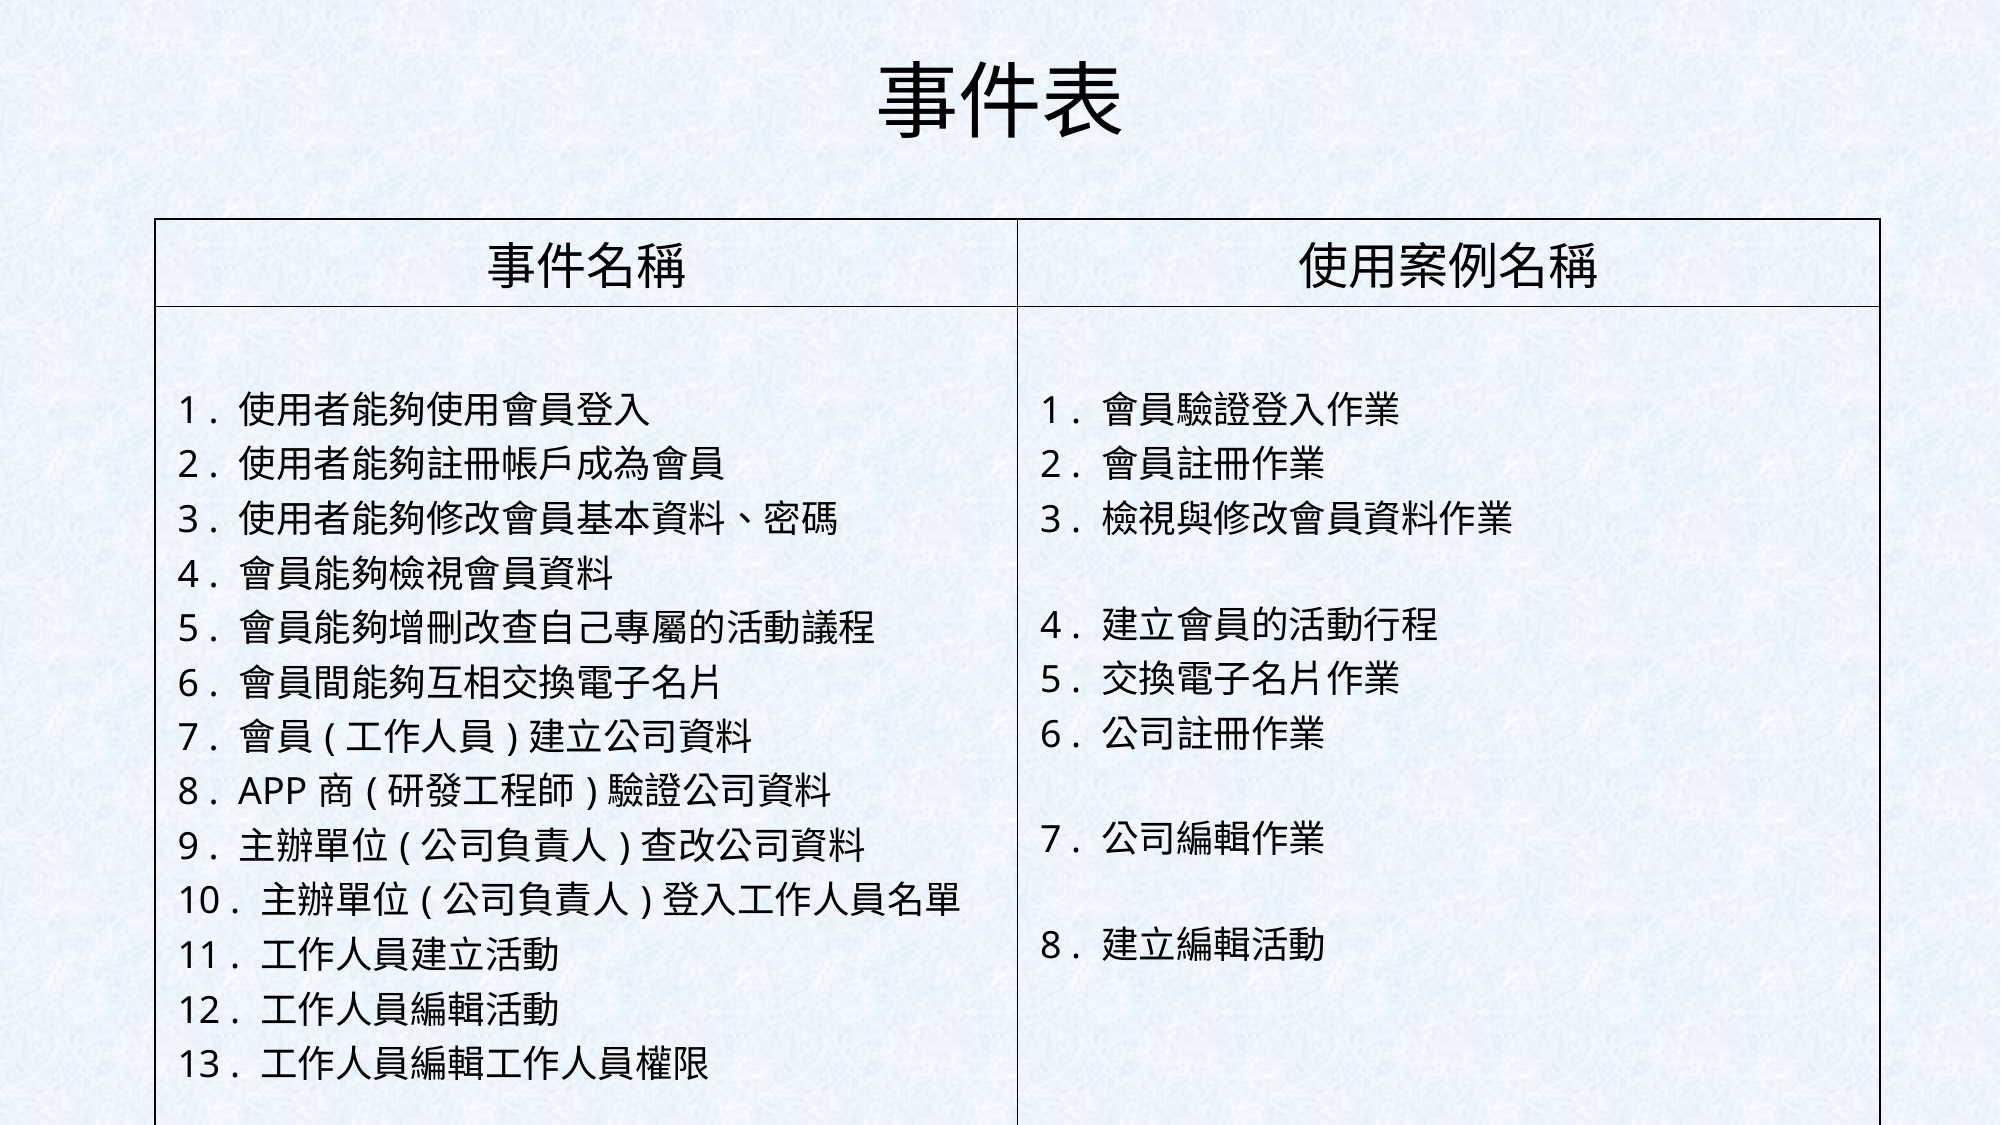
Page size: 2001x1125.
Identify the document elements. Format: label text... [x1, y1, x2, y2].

table_header 事件名稱 [156, 220, 1017, 306]
table_cell 1 . 使用者能夠使用會員登入 2 . 使用者能夠註冊帳戶成為會員 3 . 使用者能夠修改會員基本資料、密碼 4 . 會員能夠檢視會員資料 5 . 會員能夠增刪改查自己專屬的活動議程 6 . 會員間能夠互相交換電子名片 7 . 會員(工作人員)建立公司資料 8 . APP商(研發工程師)驗證公司資料 9 . 主辦單位(公司負責人)查改公司資料 10 . 主辦單位(公司負責人)登入工作人員名單 11 . 工作人員建立活動 12 . 工作人員編輯活動 13 . 工作人員編輯工作人員權限 [156, 307, 1017, 1125]
table_cell 1 . 會員驗證登入作業 2 . 會員註冊作業 3 . 檢視與修改會員資料作業 4 . 建立會員的活動行程 5 . 交換電子名片作業 6 . 公司註冊作業 7 . 公司編輯作業 8 . 建立編輯活動 [1018, 307, 1879, 1125]
table_header 使用案例名稱 [1018, 220, 1879, 306]
title 事件表 [137, 46, 1863, 172]
